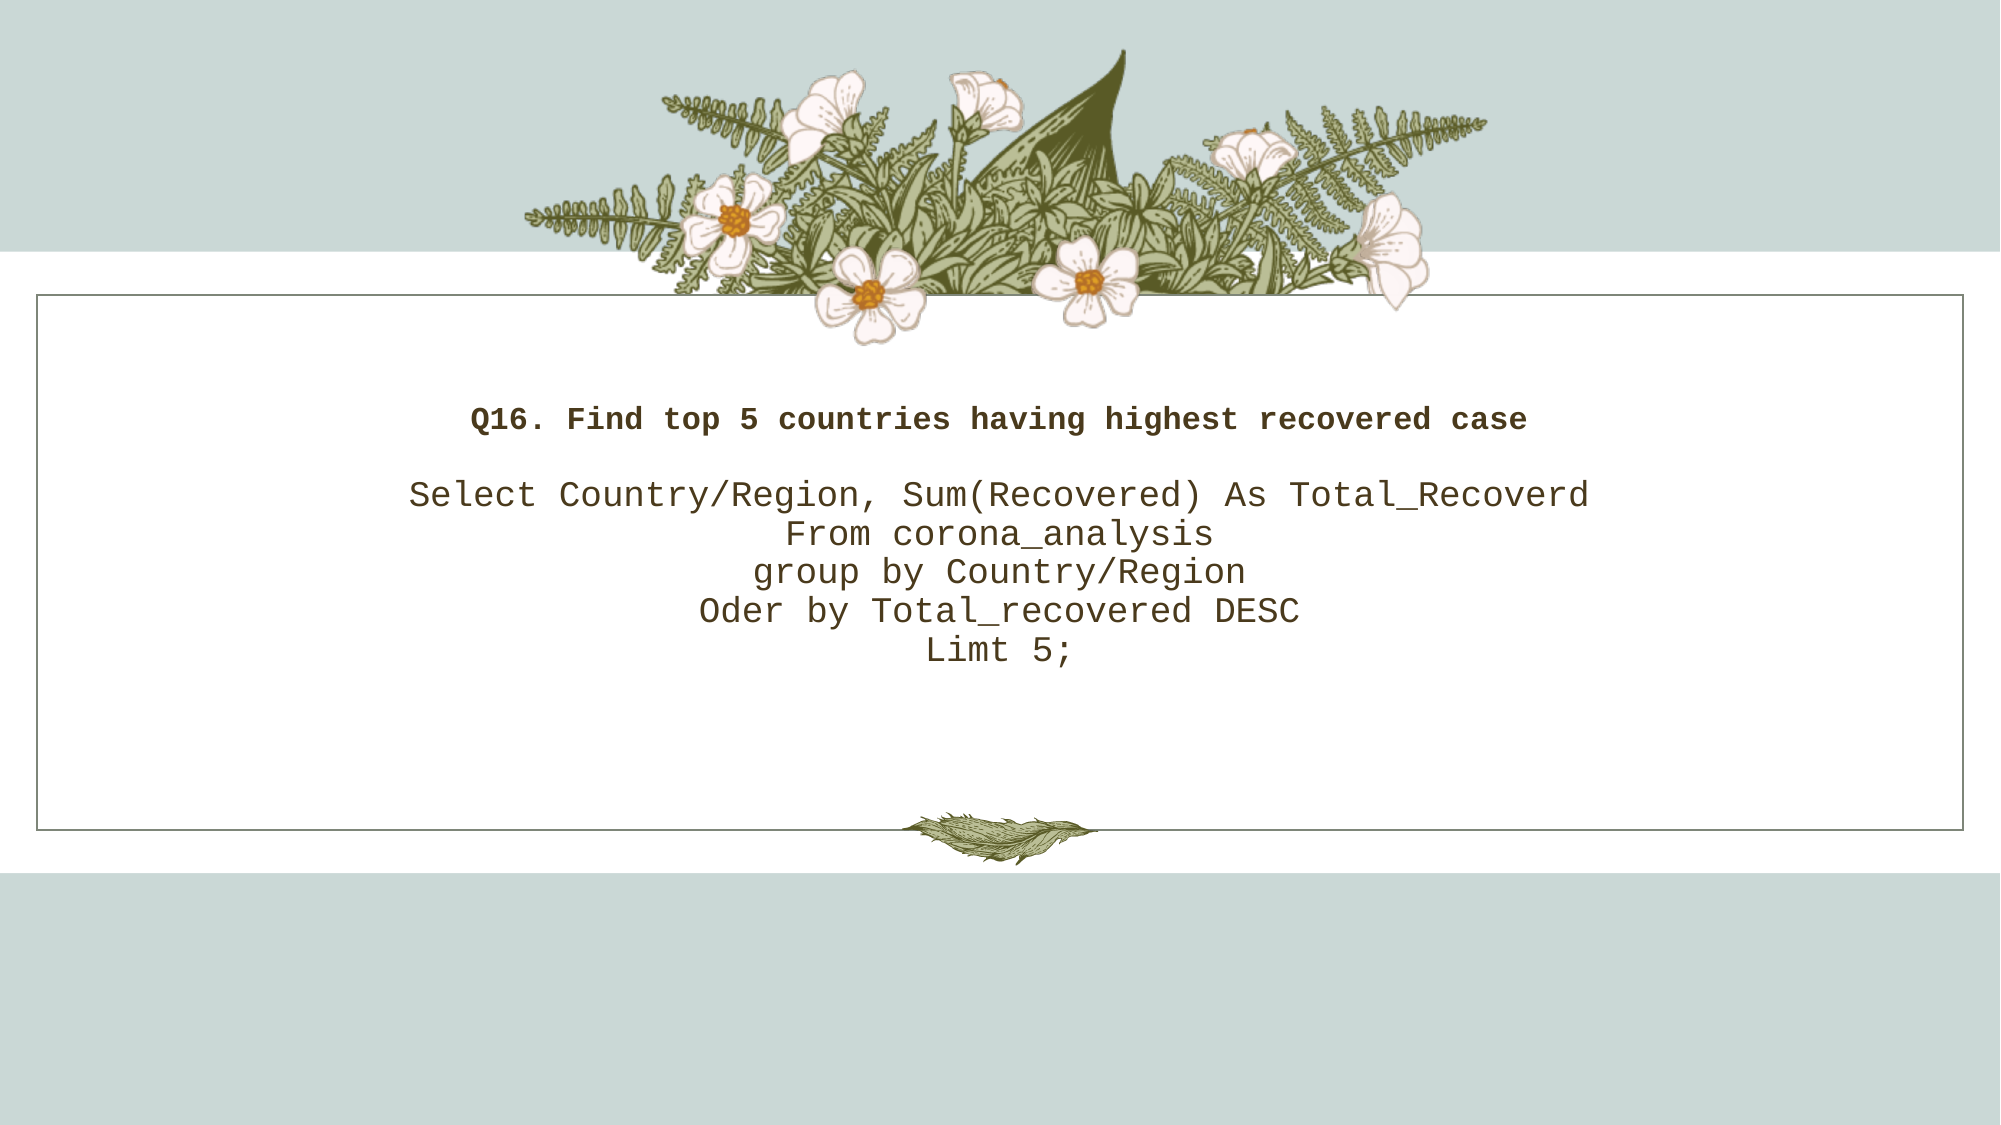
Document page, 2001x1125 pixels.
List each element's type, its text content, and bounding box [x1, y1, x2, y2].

picture [512, 29, 1500, 356]
picture [900, 807, 1099, 866]
title Q16. Find top 5 countries having highest recovered case Select Country/Region, Sum(Recovered) As Total_Recoverd From corona_analysis group by Country/Region Oder by Total_recovered DESC Limt 5; [286, 394, 1714, 723]
